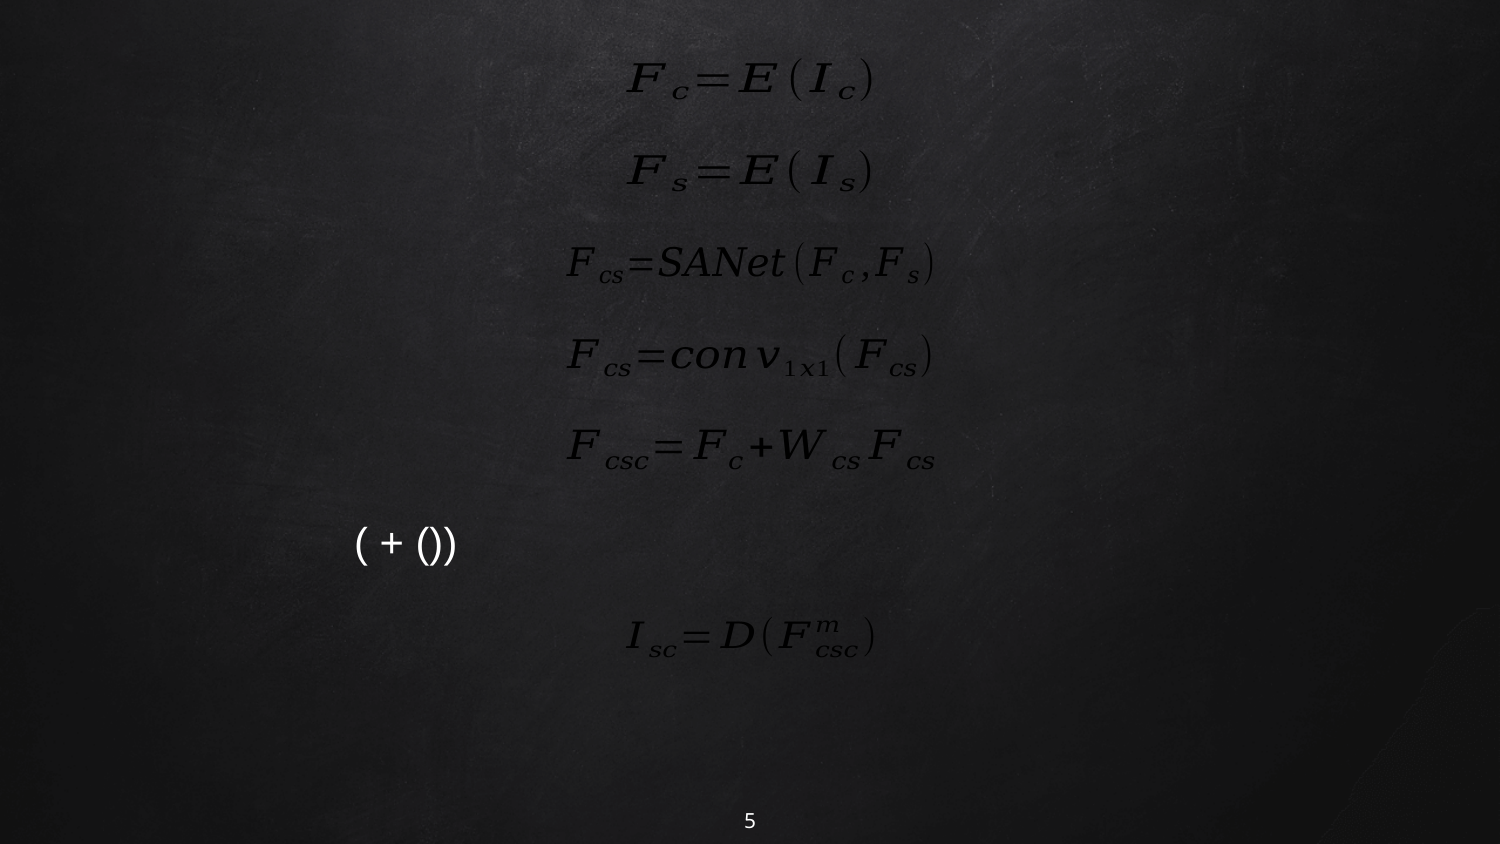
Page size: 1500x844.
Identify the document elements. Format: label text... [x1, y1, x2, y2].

slide_number 5 [705, 792, 795, 844]
picture [0, 0, 1500, 844]
